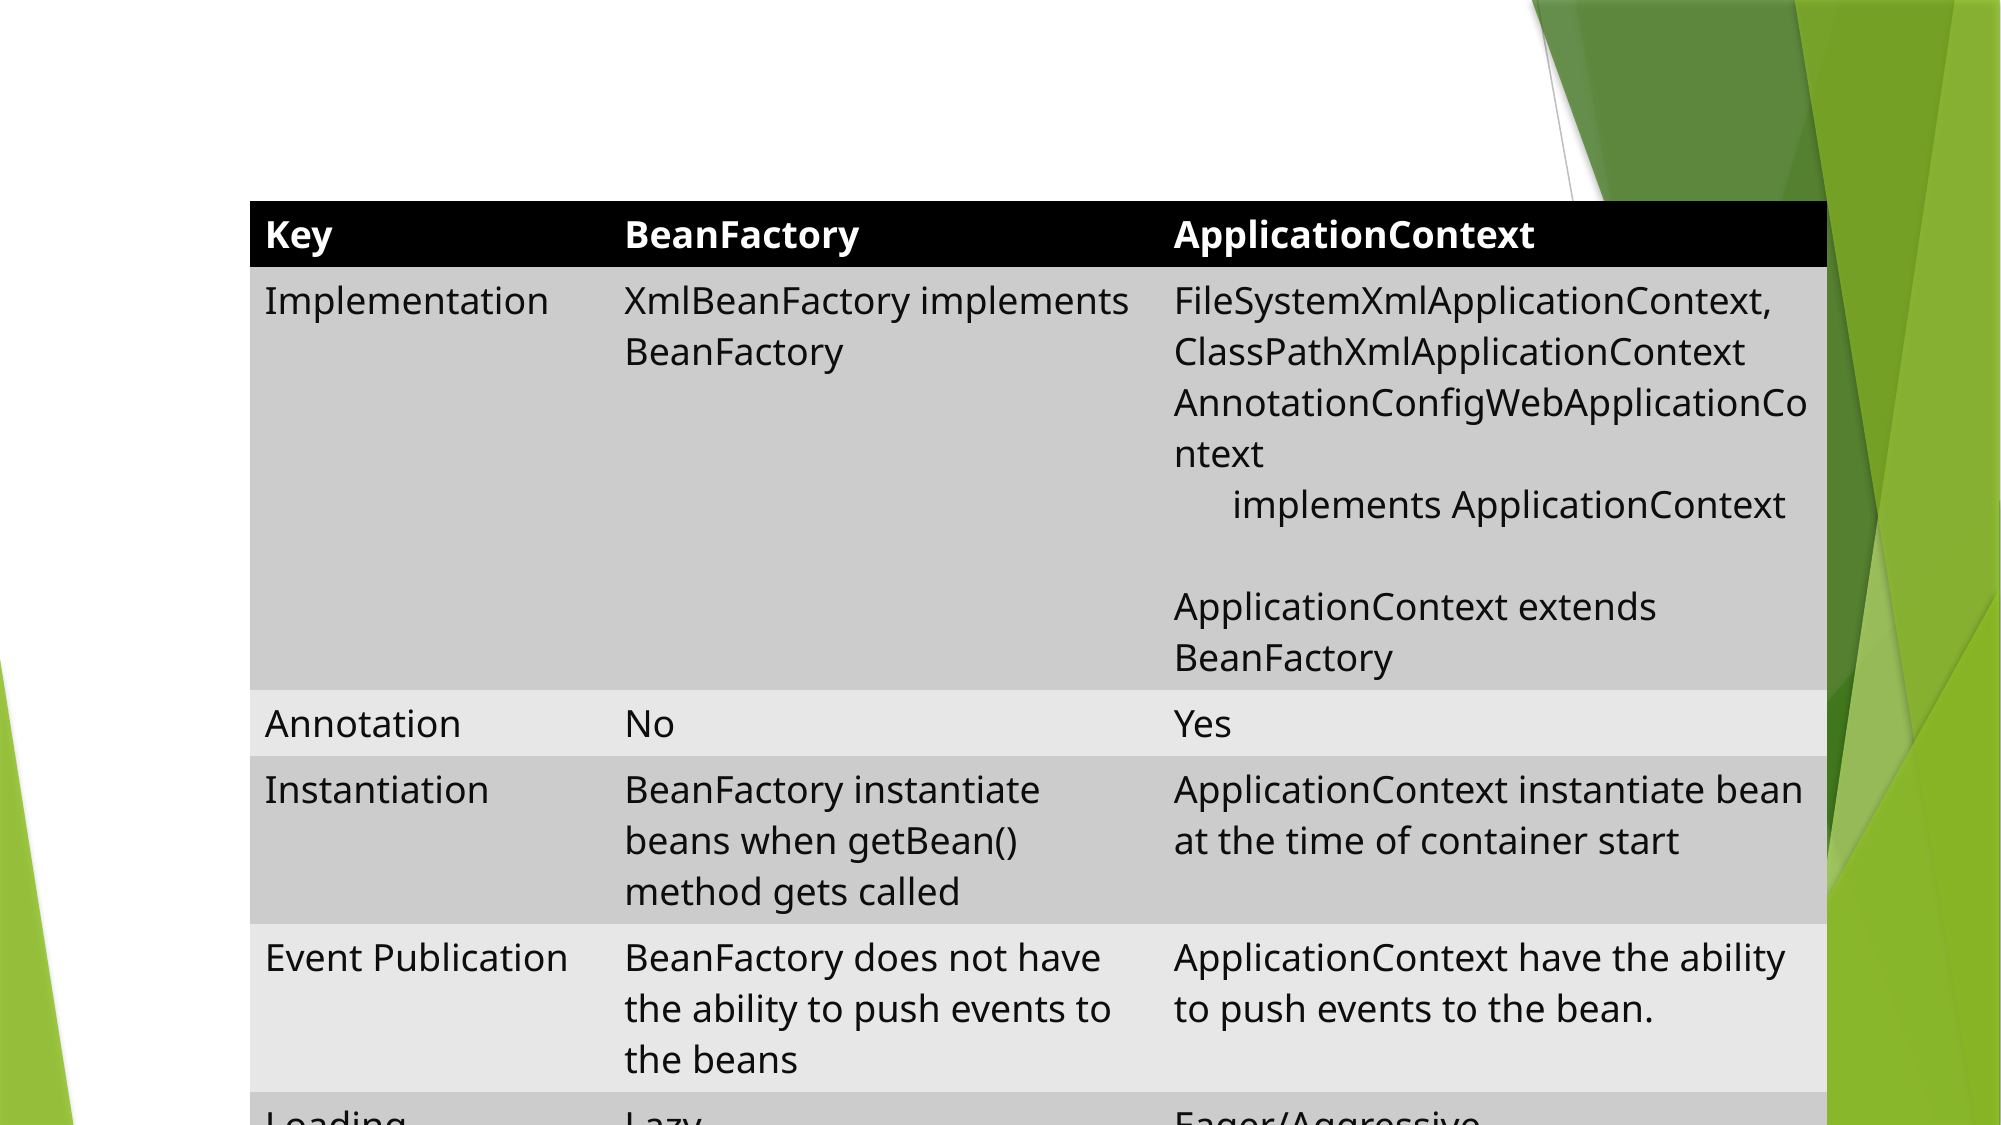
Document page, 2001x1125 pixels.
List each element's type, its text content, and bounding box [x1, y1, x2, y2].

table_header Key [250, 201, 609, 267]
table_cell Loading Mechanism [250, 1092, 609, 1125]
table_header ApplicationContext [1159, 201, 1827, 267]
table_cell Yes [1159, 690, 1827, 756]
table_cell Instantiation [250, 756, 609, 924]
table_cell ApplicationContext instantiate bean at the time of container start [1159, 756, 1827, 924]
table_cell Eager/Aggressive [1159, 1092, 1827, 1125]
table_cell No [609, 690, 1159, 756]
table_cell ApplicationContext have the ability to push events to the bean. [1159, 924, 1827, 1092]
table_cell Lazy [609, 1092, 1159, 1125]
table_cell Annotation [250, 690, 609, 756]
table_cell FileSystemXmlApplicationContext, ClassPathXmlApplicationContext AnnotationConfigWebApplicationContext implements ApplicationContext ApplicationContext extends BeanFactory [1159, 267, 1827, 690]
table_cell BeanFactory does not have the ability to push events to the beans [609, 924, 1159, 1092]
table_cell XmlBeanFactory implements BeanFactory [609, 267, 1159, 690]
table_header BeanFactory [609, 201, 1159, 267]
table_cell BeanFactory instantiate beans when getBean() method gets called [609, 756, 1159, 924]
table_cell Implementation [250, 267, 609, 690]
table_cell Event Publication [250, 924, 609, 1092]
